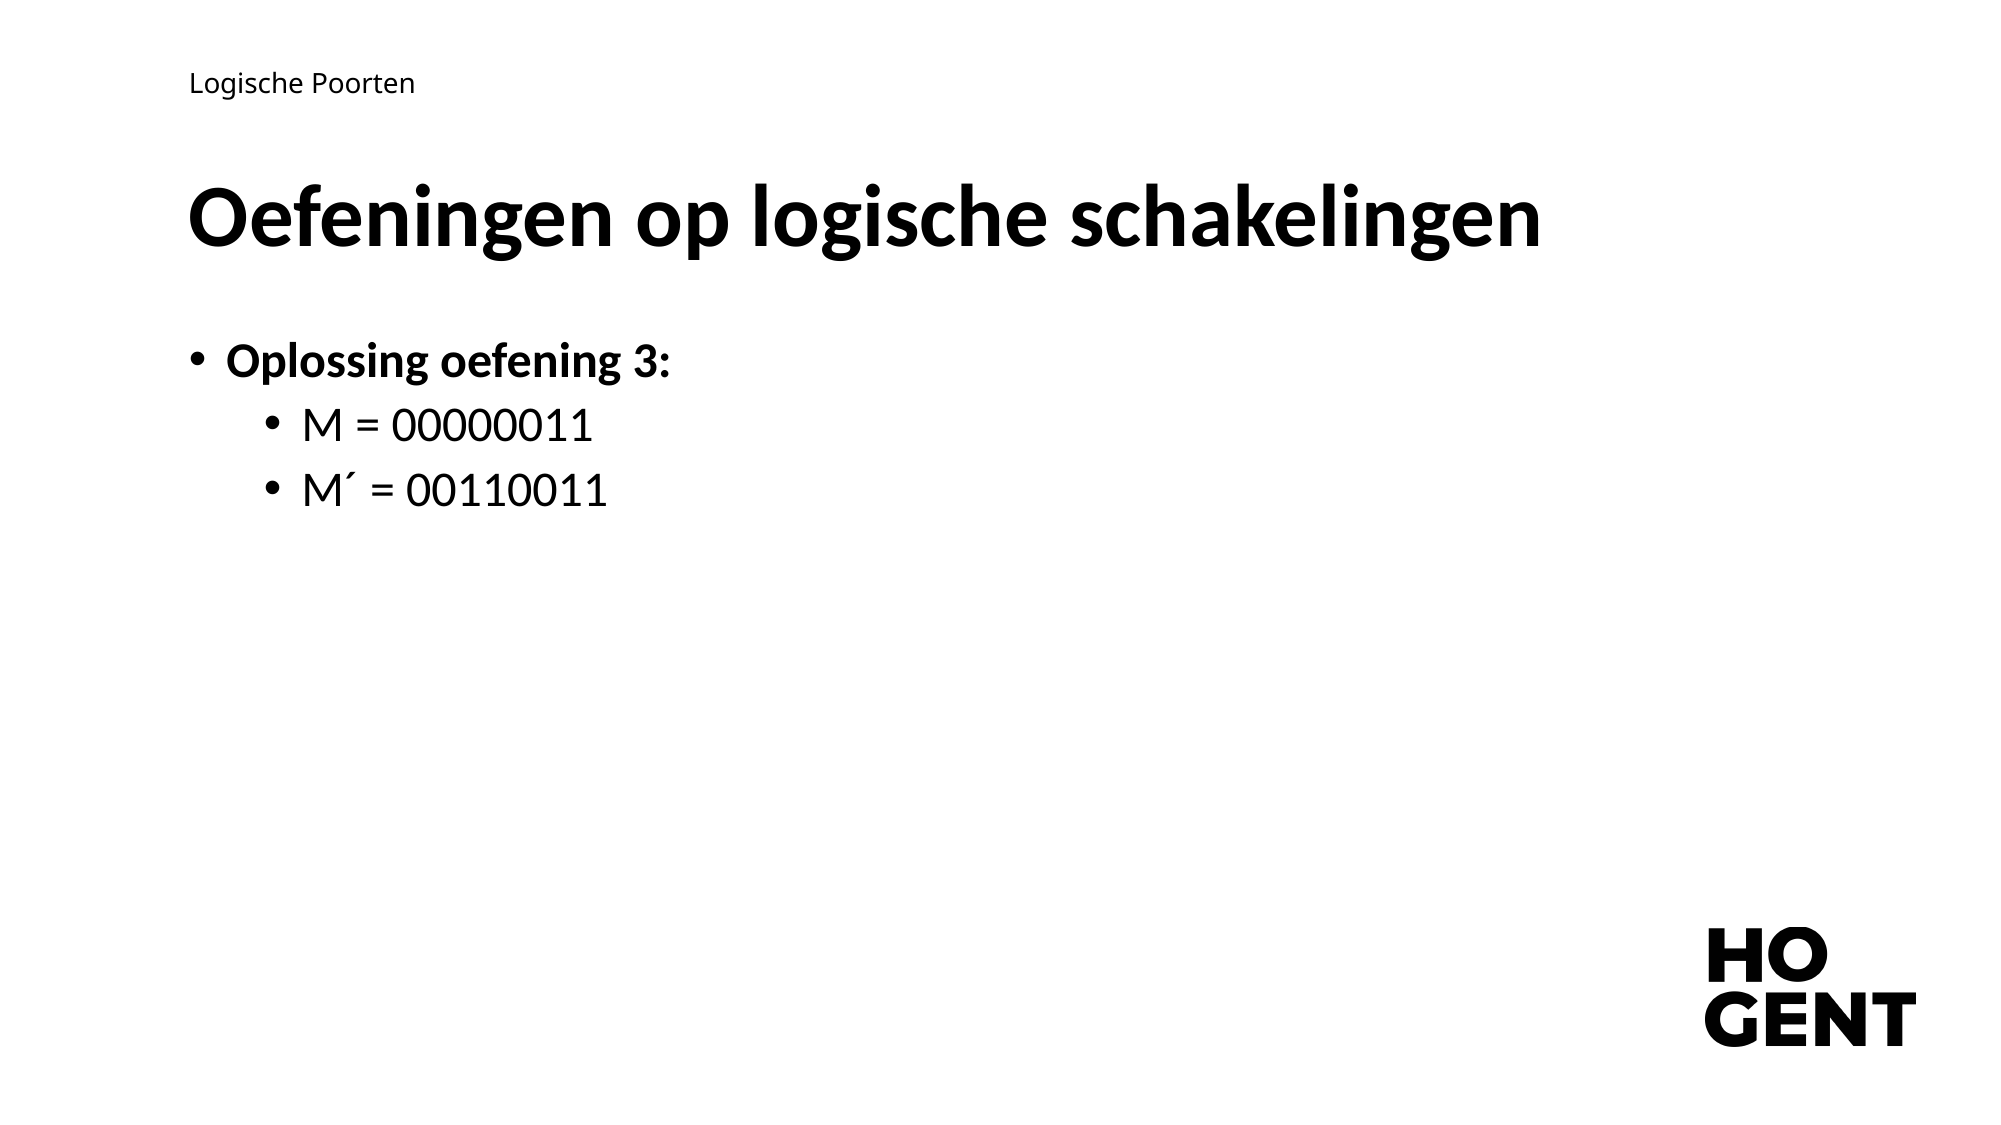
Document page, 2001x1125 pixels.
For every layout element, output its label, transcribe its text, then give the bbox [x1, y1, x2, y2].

list Oplossing oefening 3: M = 00000011 M´ = 00110011 [173, 326, 1974, 812]
title Oefeningen op logische schakelingen [173, 162, 1866, 297]
list Logische Poorten [173, 62, 1075, 133]
